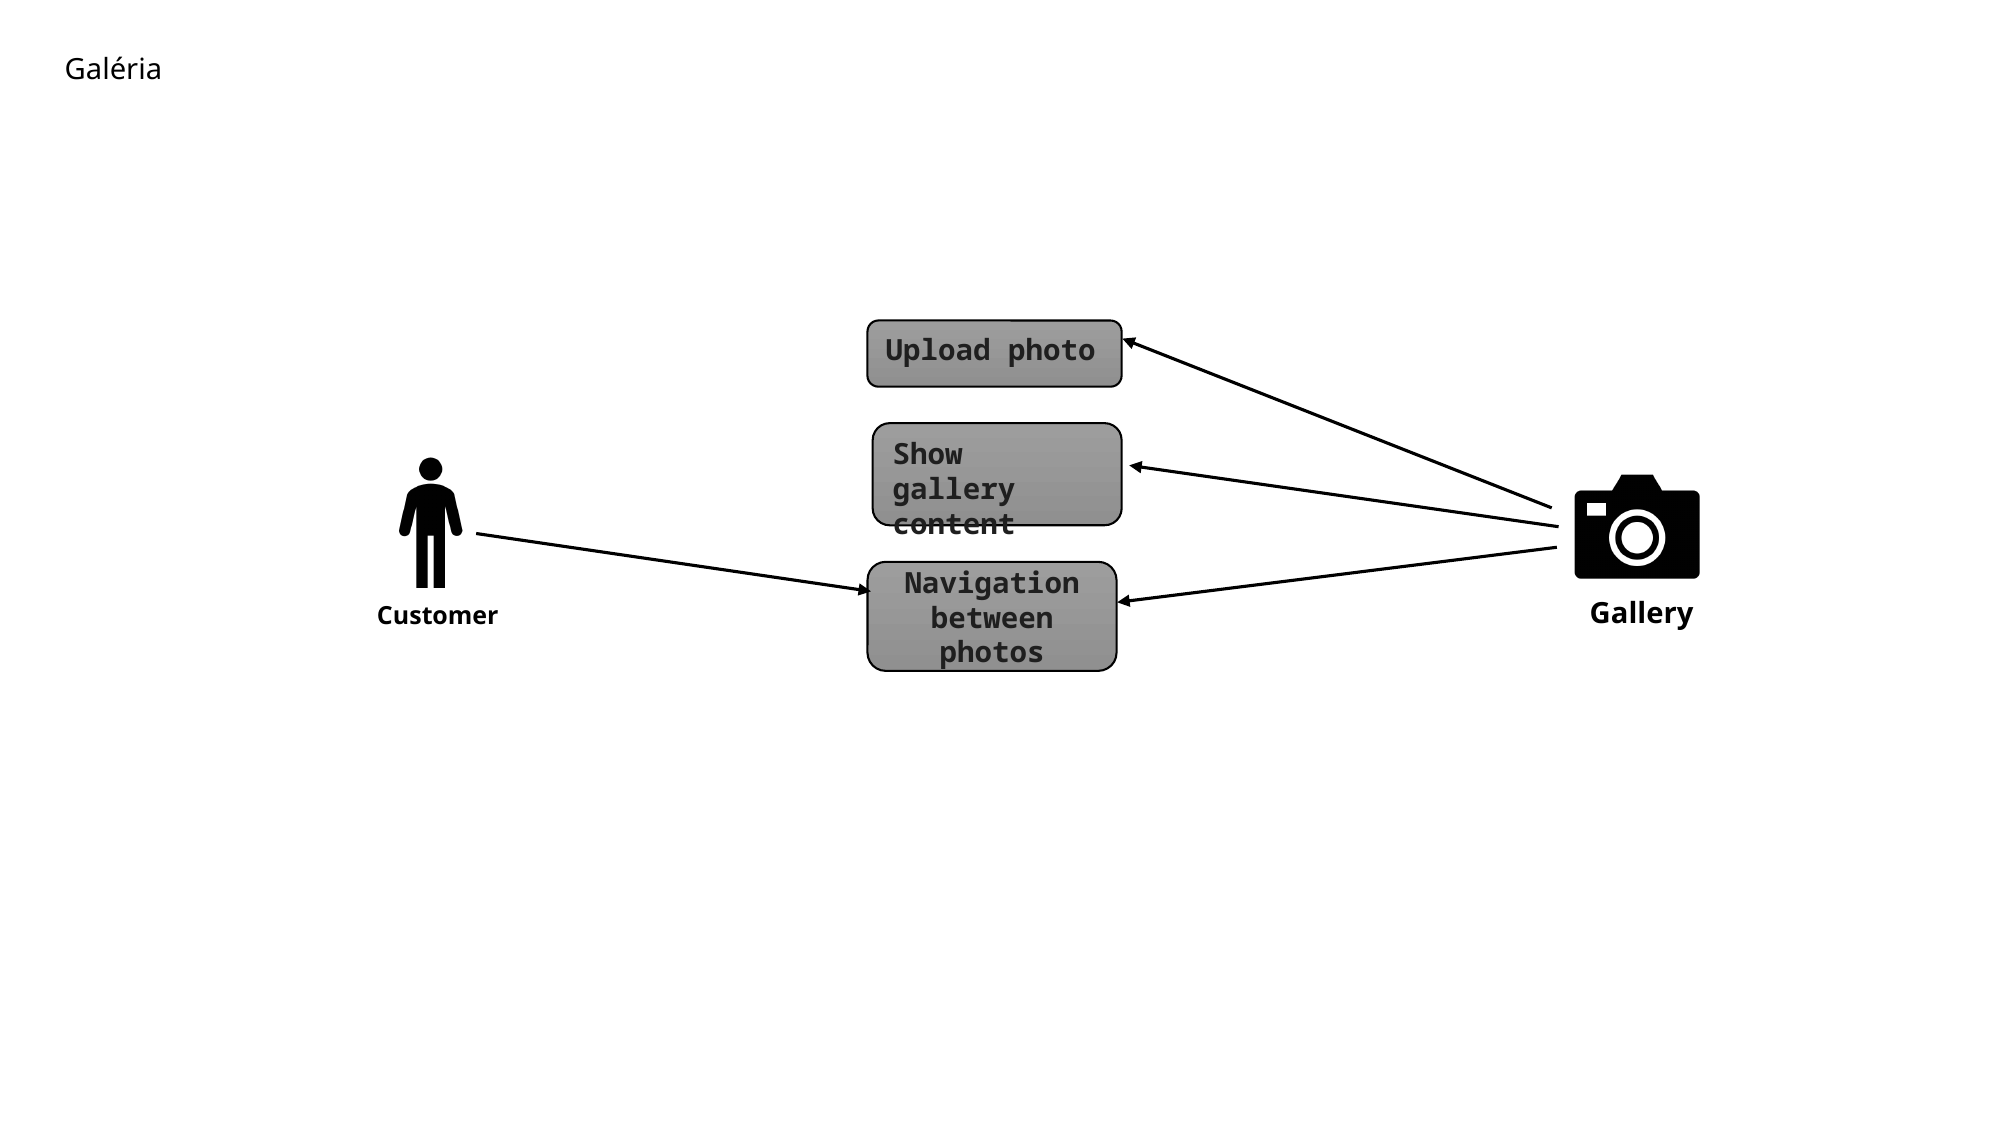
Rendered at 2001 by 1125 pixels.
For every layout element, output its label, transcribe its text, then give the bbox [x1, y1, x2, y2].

text_box Upload photo [866, 319, 1123, 388]
picture [1561, 450, 1713, 602]
text_box Galéria [49, 42, 500, 93]
picture [361, 452, 501, 592]
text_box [1128, 464, 1559, 528]
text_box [475, 532, 872, 592]
text_box Show gallery content [871, 422, 1123, 527]
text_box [1116, 546, 1558, 603]
text_box Customer​​ [361, 592, 519, 637]
text_box Navigation between photos [866, 560, 1118, 672]
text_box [1121, 338, 1553, 509]
text_box Gallery [1574, 586, 2000, 637]
